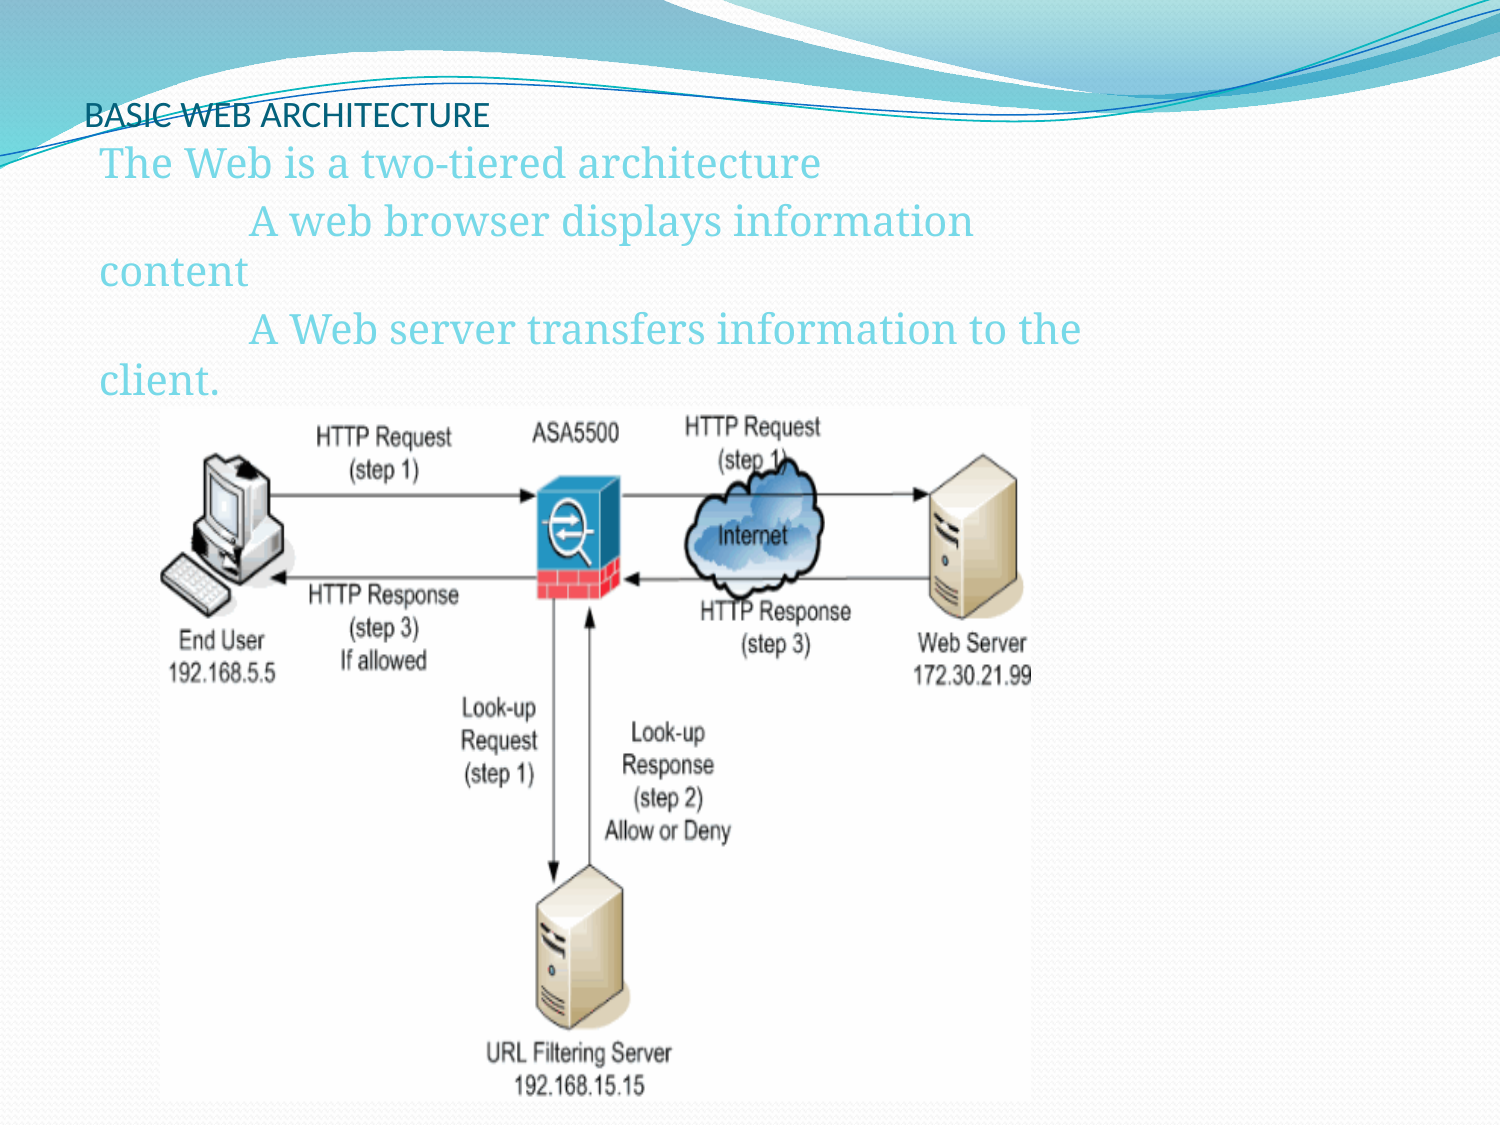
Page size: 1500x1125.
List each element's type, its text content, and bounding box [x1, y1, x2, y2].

list The Web is a two-tiered architecture A web browser displays information content A Web server transfers information to the client. [84, 115, 1135, 424]
title Basic Web Architecture [84, 82, 941, 115]
picture [160, 406, 1031, 1101]
